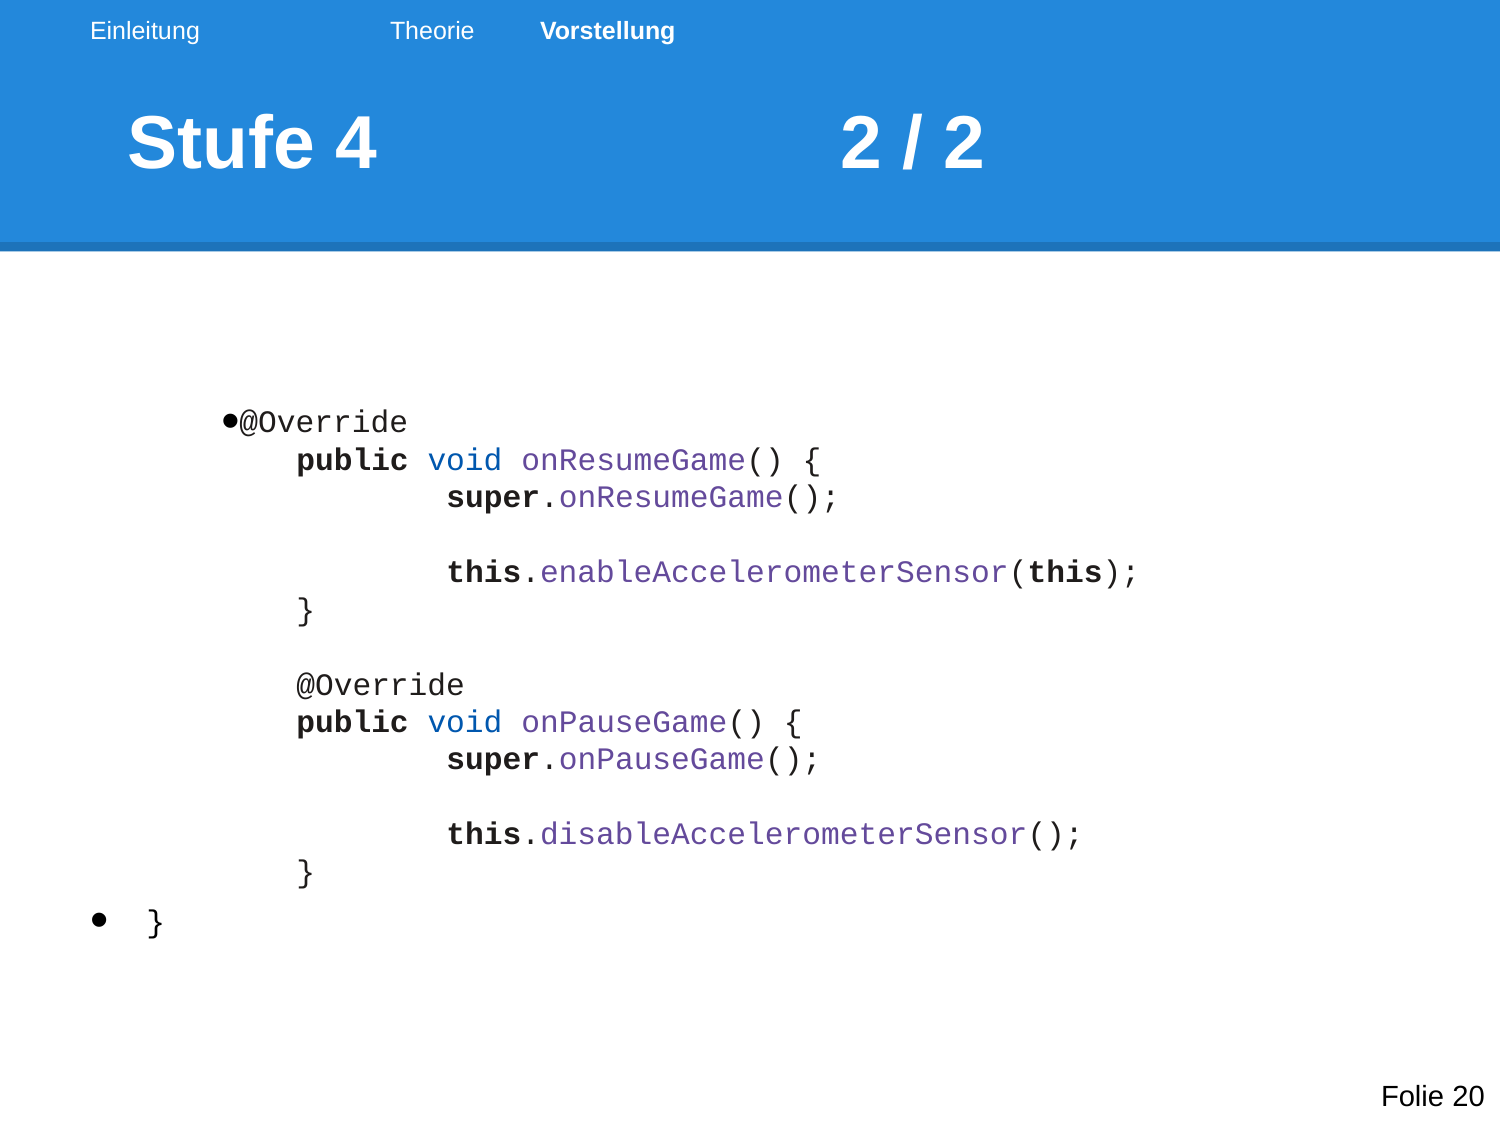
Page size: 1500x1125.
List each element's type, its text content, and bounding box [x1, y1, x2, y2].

text_box Folie 20 [1299, 1062, 1500, 1125]
list @Override public void onResumeGame() { super.onResumeGame(); this.enableAccelerometerSensor(this); } @Override public void onPauseGame() { super.onPauseGame(); this.disableAccelerometerSensor(); } } [75, 336, 1425, 1004]
text_box Einleitung Theorie Vorstellung [75, 0, 1409, 60]
title Stufe 4 2 / 2 [75, 29, 1425, 248]
